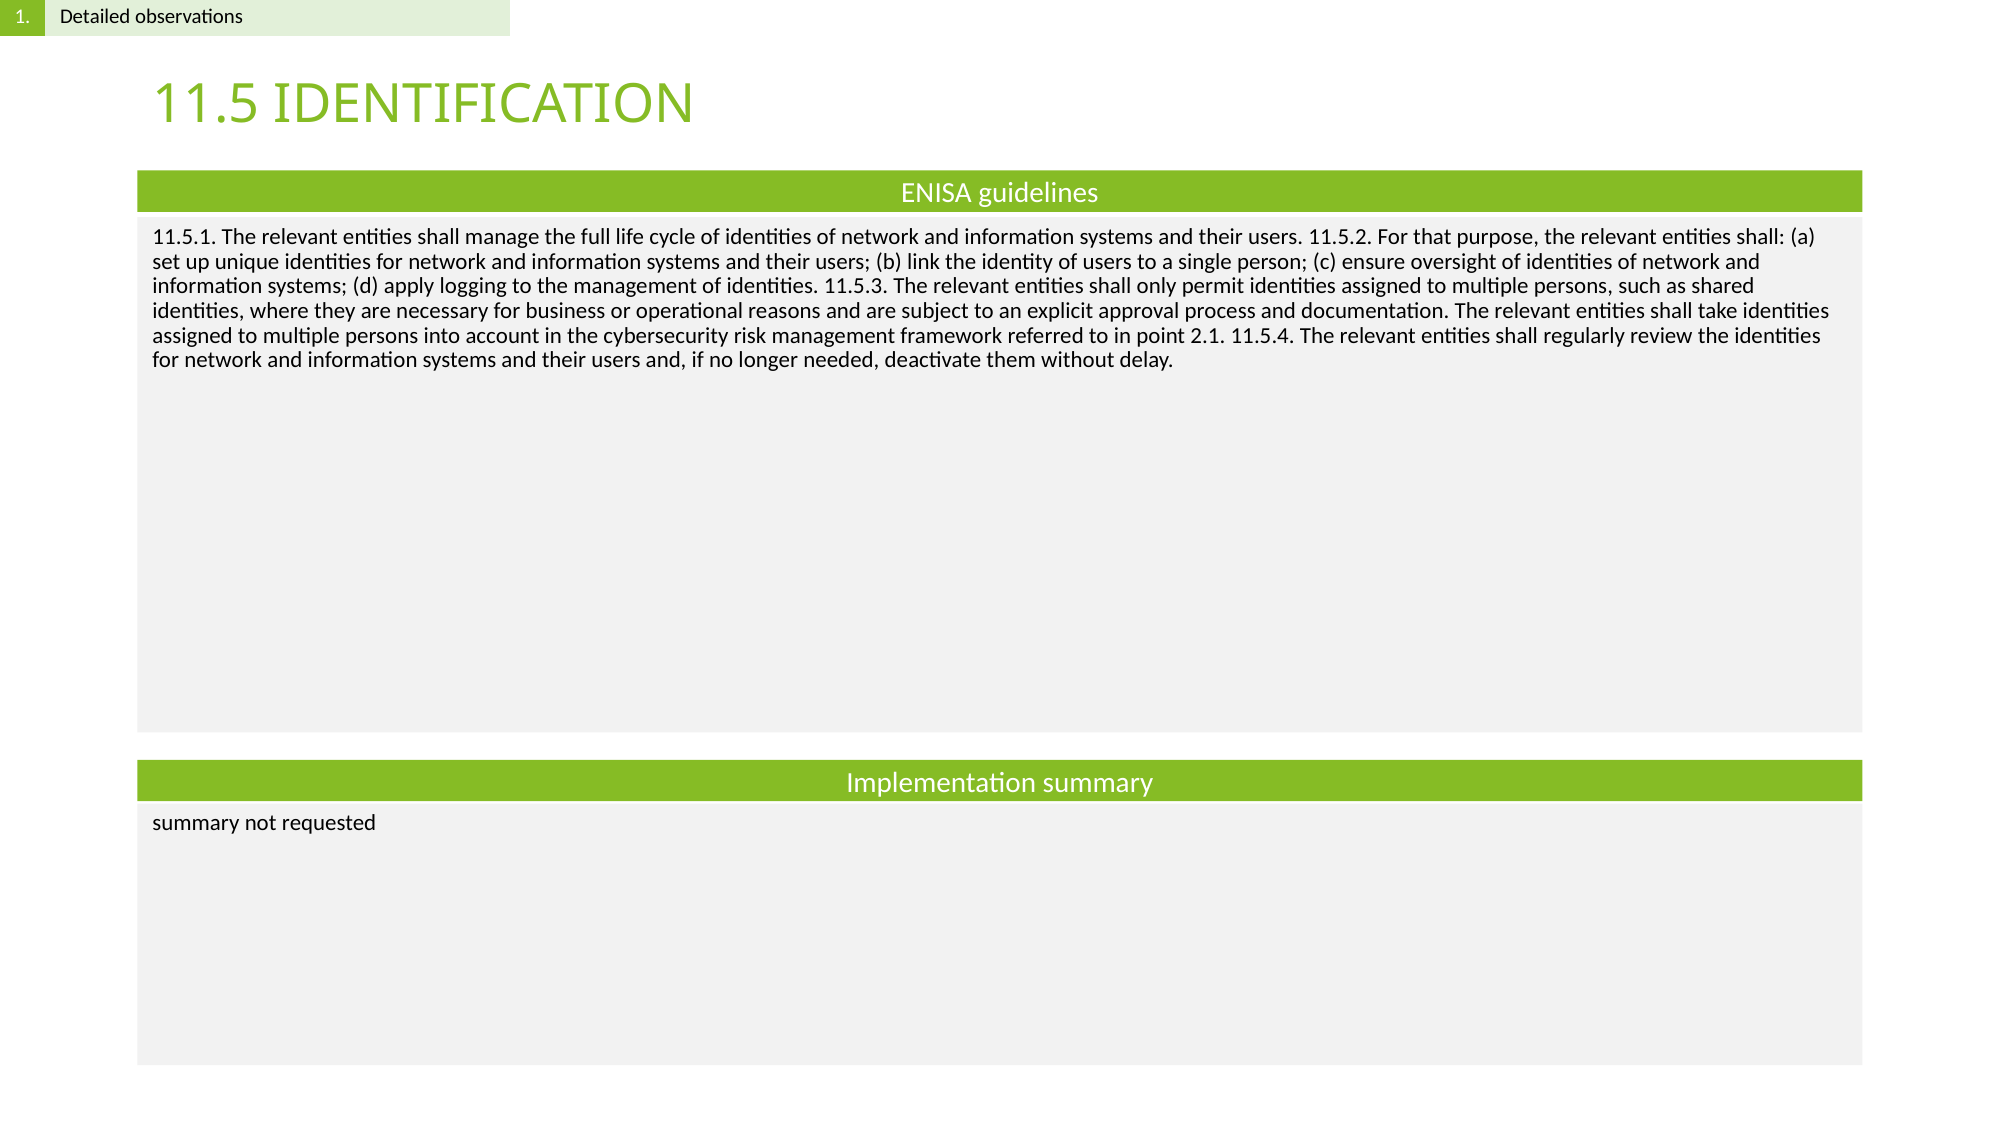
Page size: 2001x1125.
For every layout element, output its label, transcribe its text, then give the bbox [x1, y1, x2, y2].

list summary not requested [137, 803, 1863, 1066]
title 11.5 IDENTIFICATION [137, 59, 1863, 150]
list 11.5.1. The relevant entities shall manage the full life cycle of identities of network and information systems and their users. 11.5.2. For that purpose, the relevant entities shall: (a) set up unique identities for network and information systems and their users; (b) link the identity of users to a single person; (c) ensure oversight of identities of network and information systems; (d) apply logging to the management of identities. 11.5.3. The relevant entities shall only permit identities assigned to multiple persons, such as shared identities, where they are necessary for business or operational reasons and are subject to an explicit approval process and documentation. The relevant entities shall take identities assigned to multiple persons into account in the cybersecurity risk management framework referred to in point 2.1. 11.5.4. The relevant entities shall regularly review the identities for network and information systems and their users and, if no longer needed, deactivate them without delay. [137, 217, 1863, 733]
